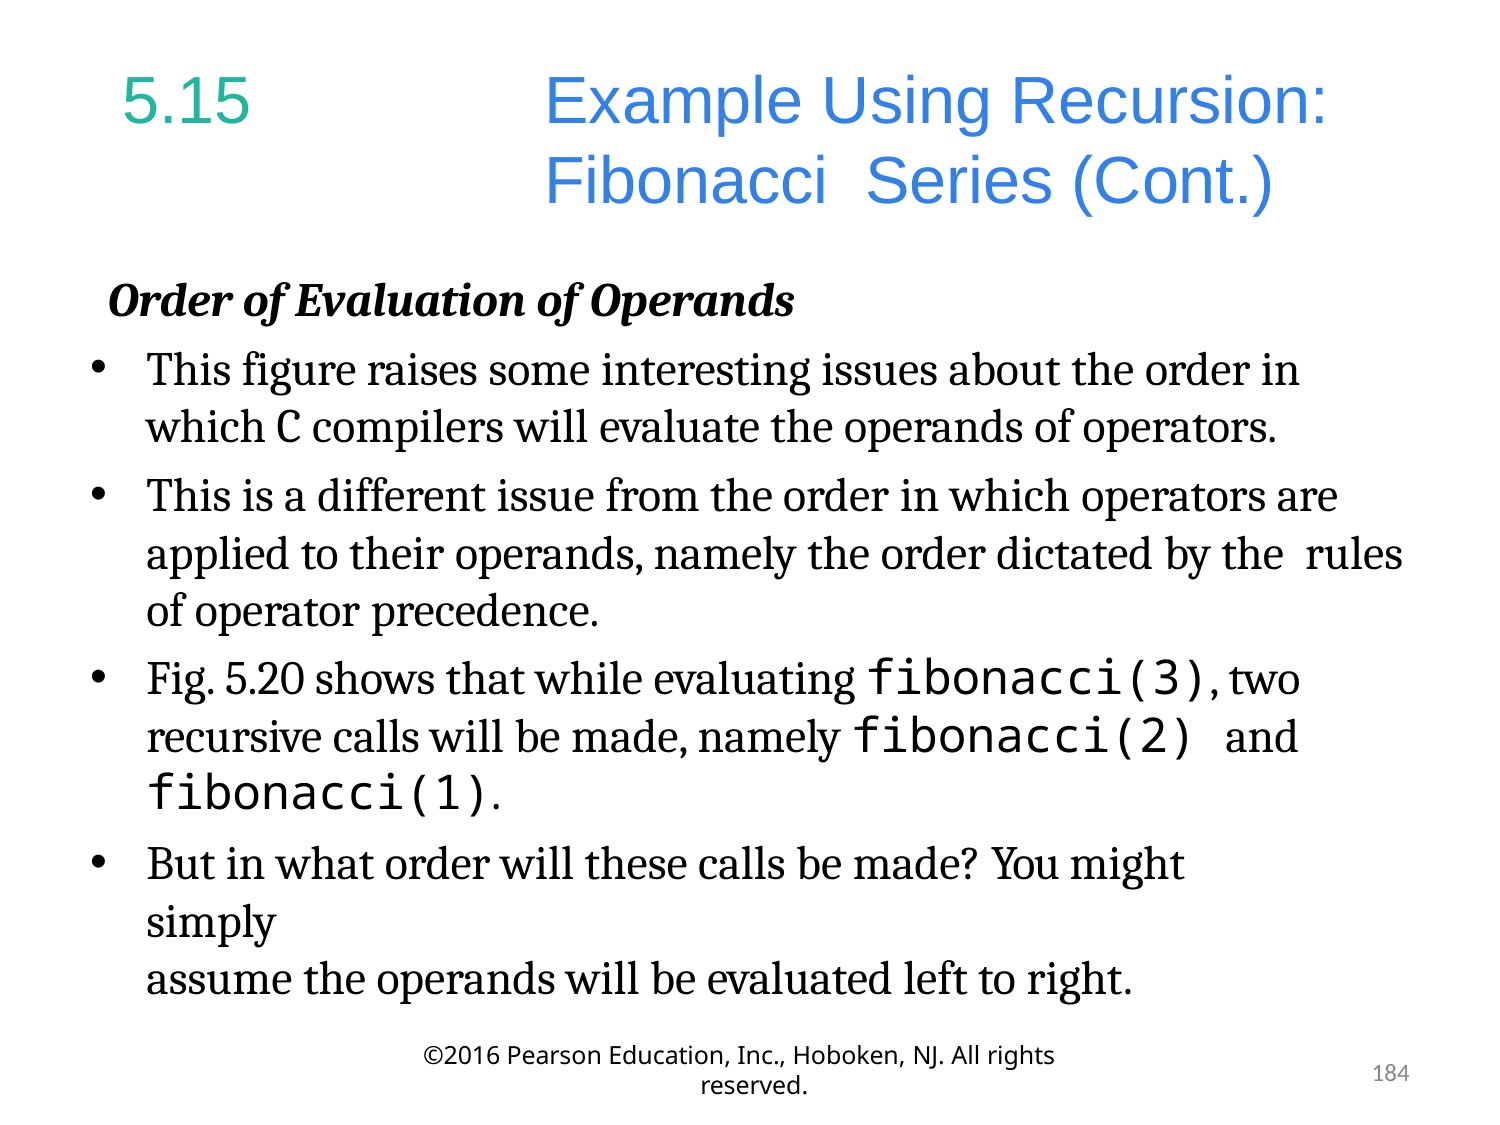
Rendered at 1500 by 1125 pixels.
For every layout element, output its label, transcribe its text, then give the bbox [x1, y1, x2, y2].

title 5.15 Example Using Recursion: Fibonacci Series (Cont.) [120, 54, 1380, 245]
footer ©2016 Pearson Education, Inc., Hoboken, NJ. All rights reserved. [421, 1034, 1092, 1125]
text_box Order of Evaluation of Operands This figure raises some interesting issues about the order in which C compilers will evaluate the operands of operators. This is a different issue from the order in which operators are applied to their operands, namely the order dictated by the rules of operator precedence. Fig. 5.20 shows that while evaluating fibonacci(3), two recursive calls will be made, namely fibonacci(2) and fibonacci(1). But in what order will these calls be made? You might simply assume the operands will be evaluated left to right. [87, 255, 1405, 1005]
slide_number 184 [1367, 1060, 1415, 1125]
